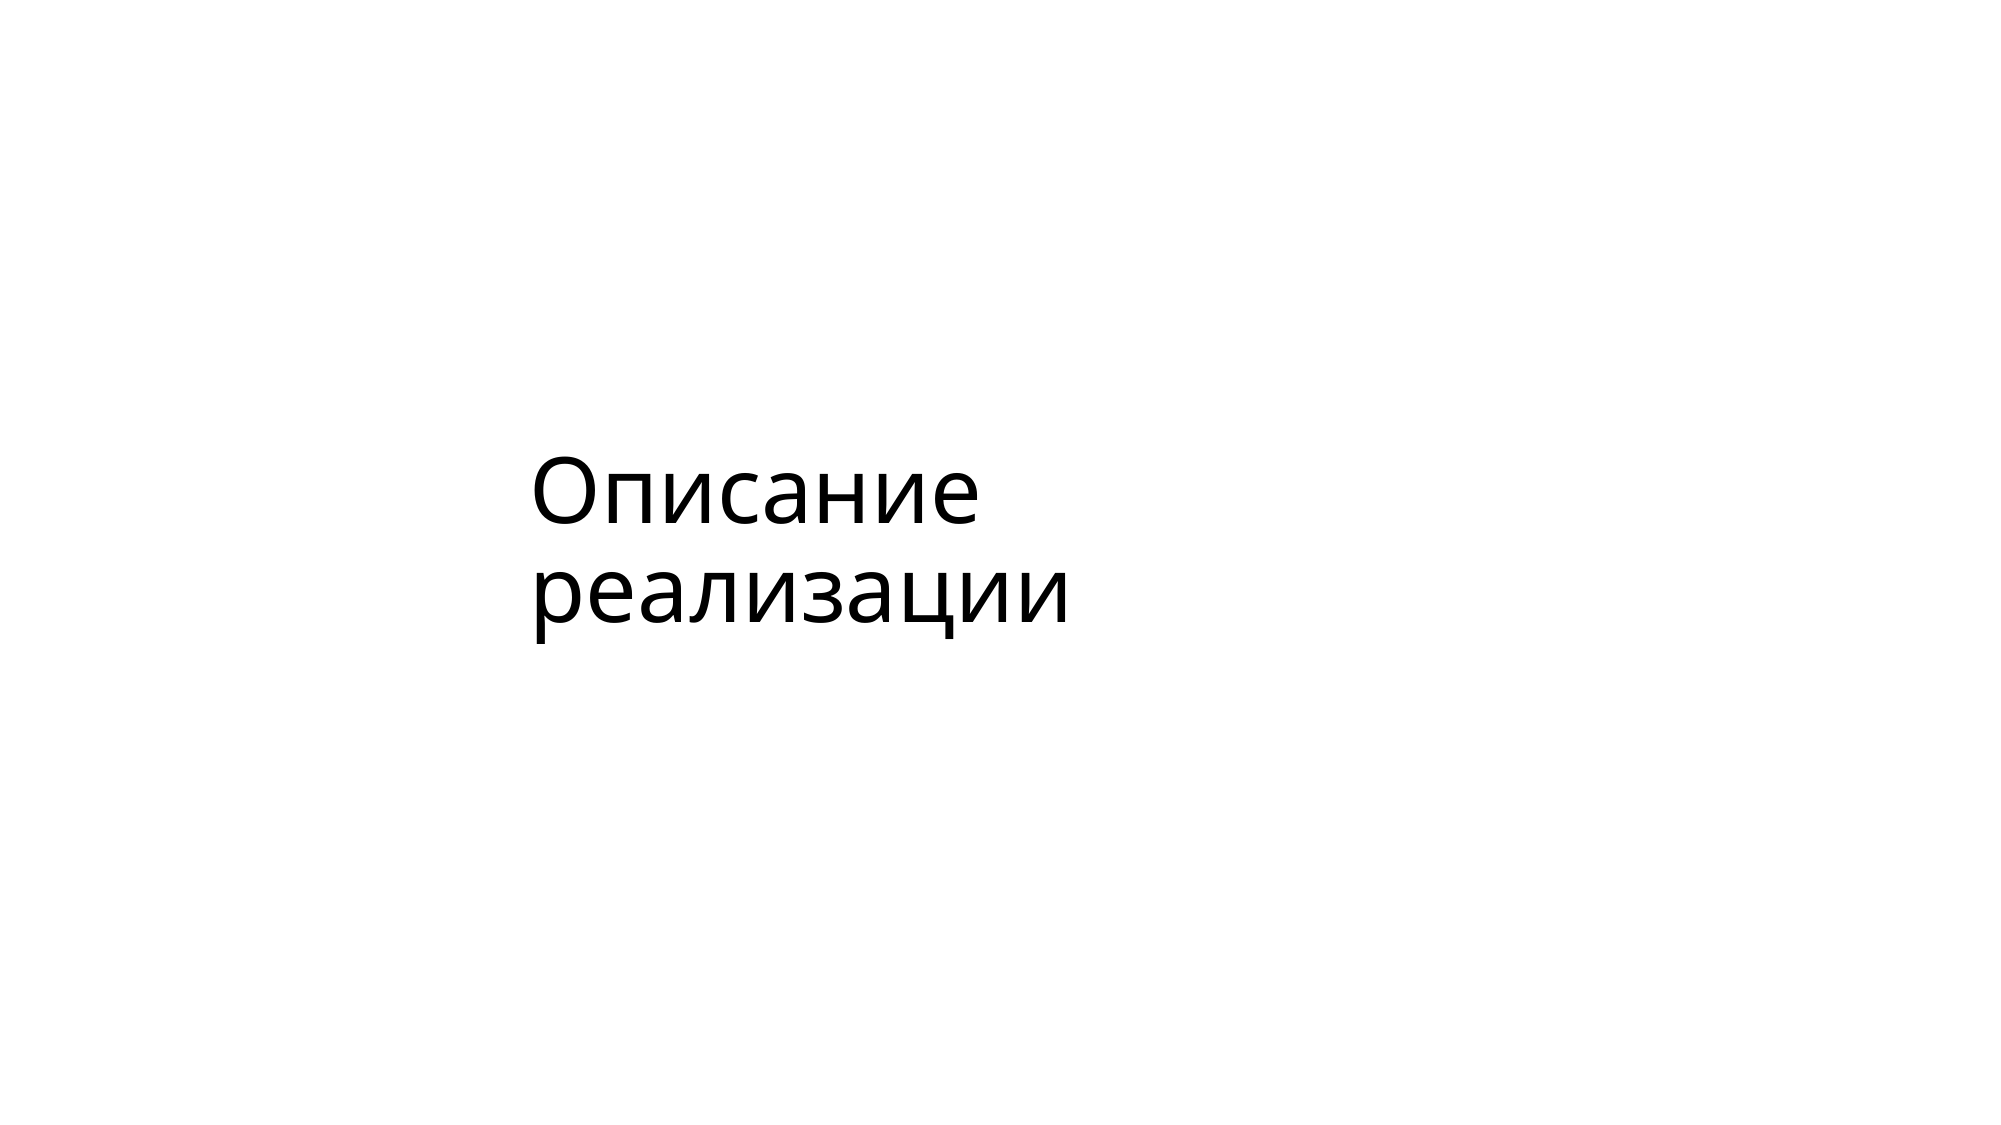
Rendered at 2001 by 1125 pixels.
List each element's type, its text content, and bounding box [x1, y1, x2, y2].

title Описание реализации [514, 434, 1430, 653]
